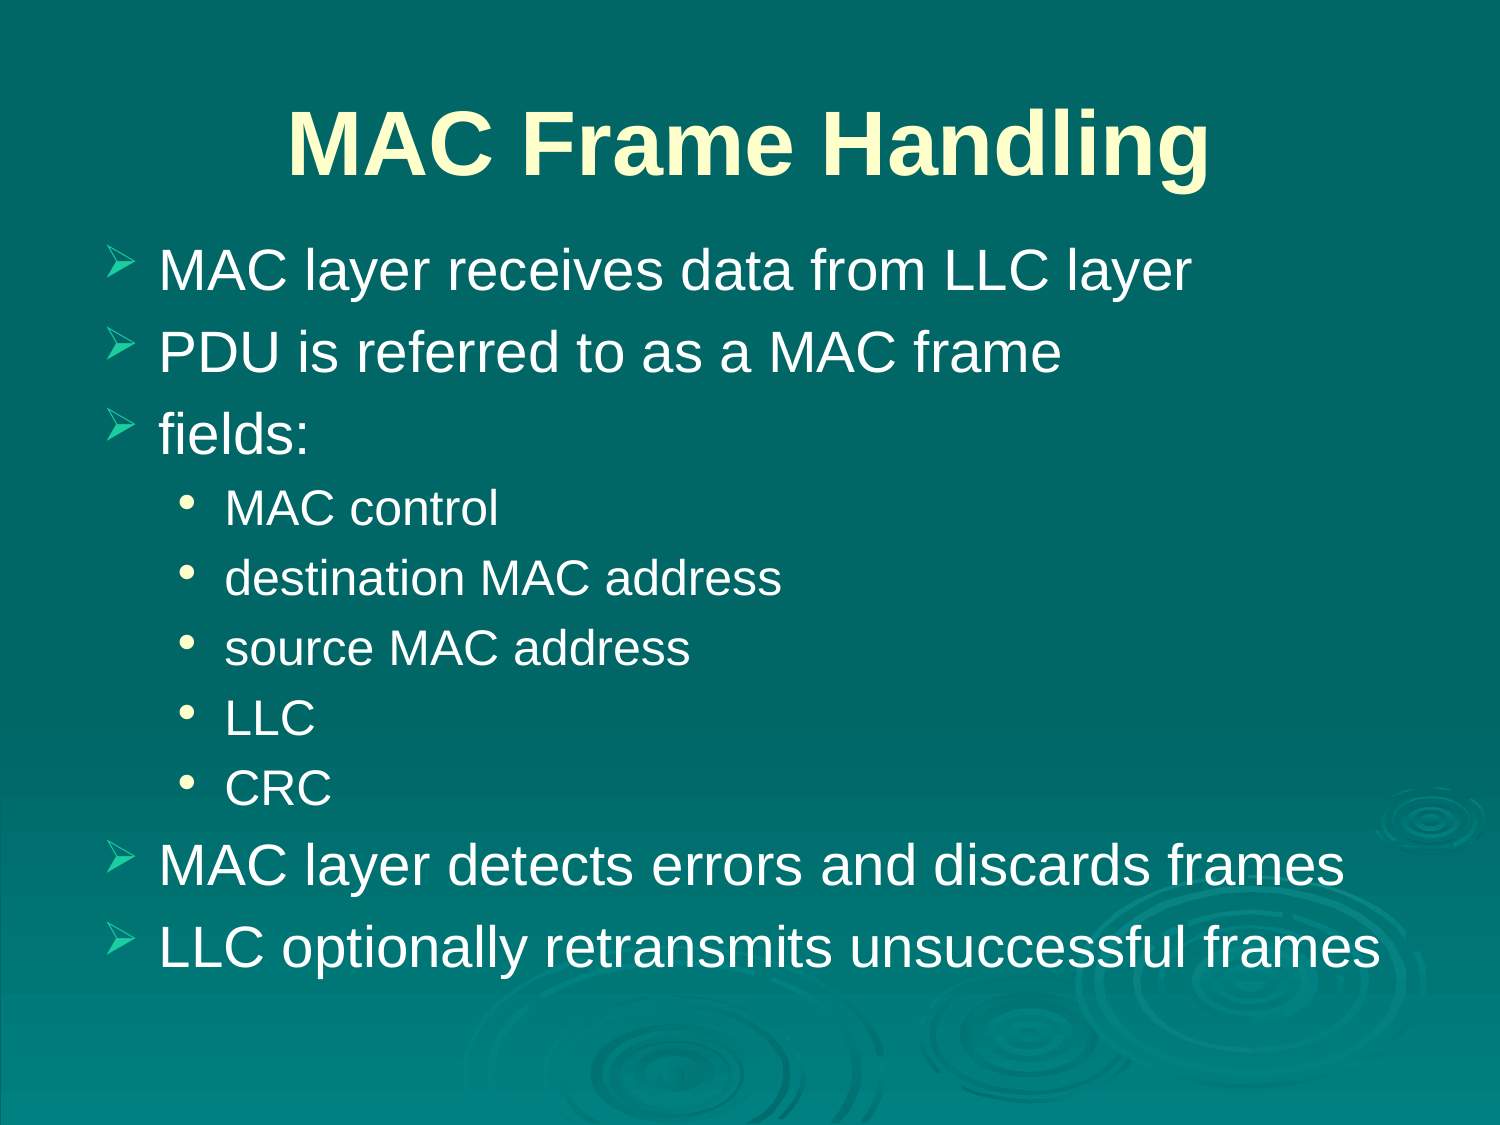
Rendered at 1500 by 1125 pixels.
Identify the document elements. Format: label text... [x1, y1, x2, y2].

title MAC Frame Handling [74, 45, 1426, 233]
list MAC layer receives data from LLC layer PDU is referred to as a MAC frame fields: MAC control destination MAC address source MAC address LLC CRC MAC layer detects errors and discards frames LLC optionally retransmits unsuccessful frames [87, 224, 1438, 1076]
